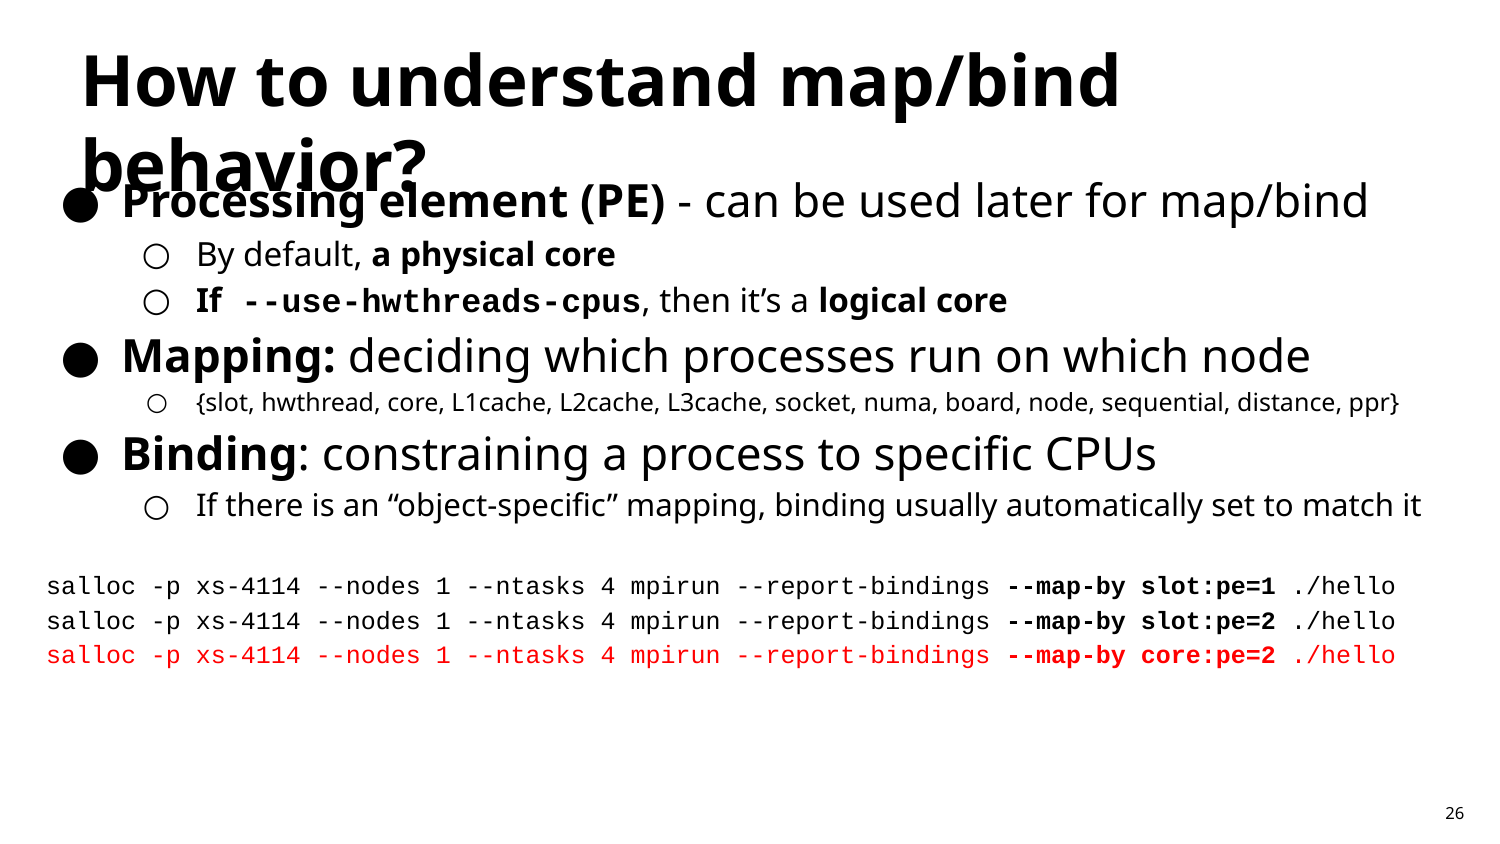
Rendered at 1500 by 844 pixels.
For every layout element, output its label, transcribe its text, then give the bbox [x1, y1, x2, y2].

title How to understand map/bind behavior? [65, 20, 1437, 126]
slide_number 26 [1410, 791, 1500, 838]
list Processing element (PE) - can be used later for map/bind By default, a physical core If --use-hwthreads-cpus, then it’s a logical core Mapping: deciding which processes run on which node {slot, hwthread, core, L1cache, L2cache, L3cache, socket, numa, board, node, sequential, distance, ppr} Binding: constraining a process to specific CPUs If there is an “object-specific” mapping, binding usually automatically set to match it salloc -p xs-4114 --nodes 1 --ntasks 4 mpirun --report-bindings --map-by slot:pe=1 ./hello salloc -p xs-4114 --nodes 1 --ntasks 4 mpirun --report-bindings --map-by slot:pe=2 ./hello salloc -p xs-4114 --nodes 1 --ntasks 4 mpirun --report-bindings --map-by core:pe=2 ./hello [31, 148, 1486, 792]
